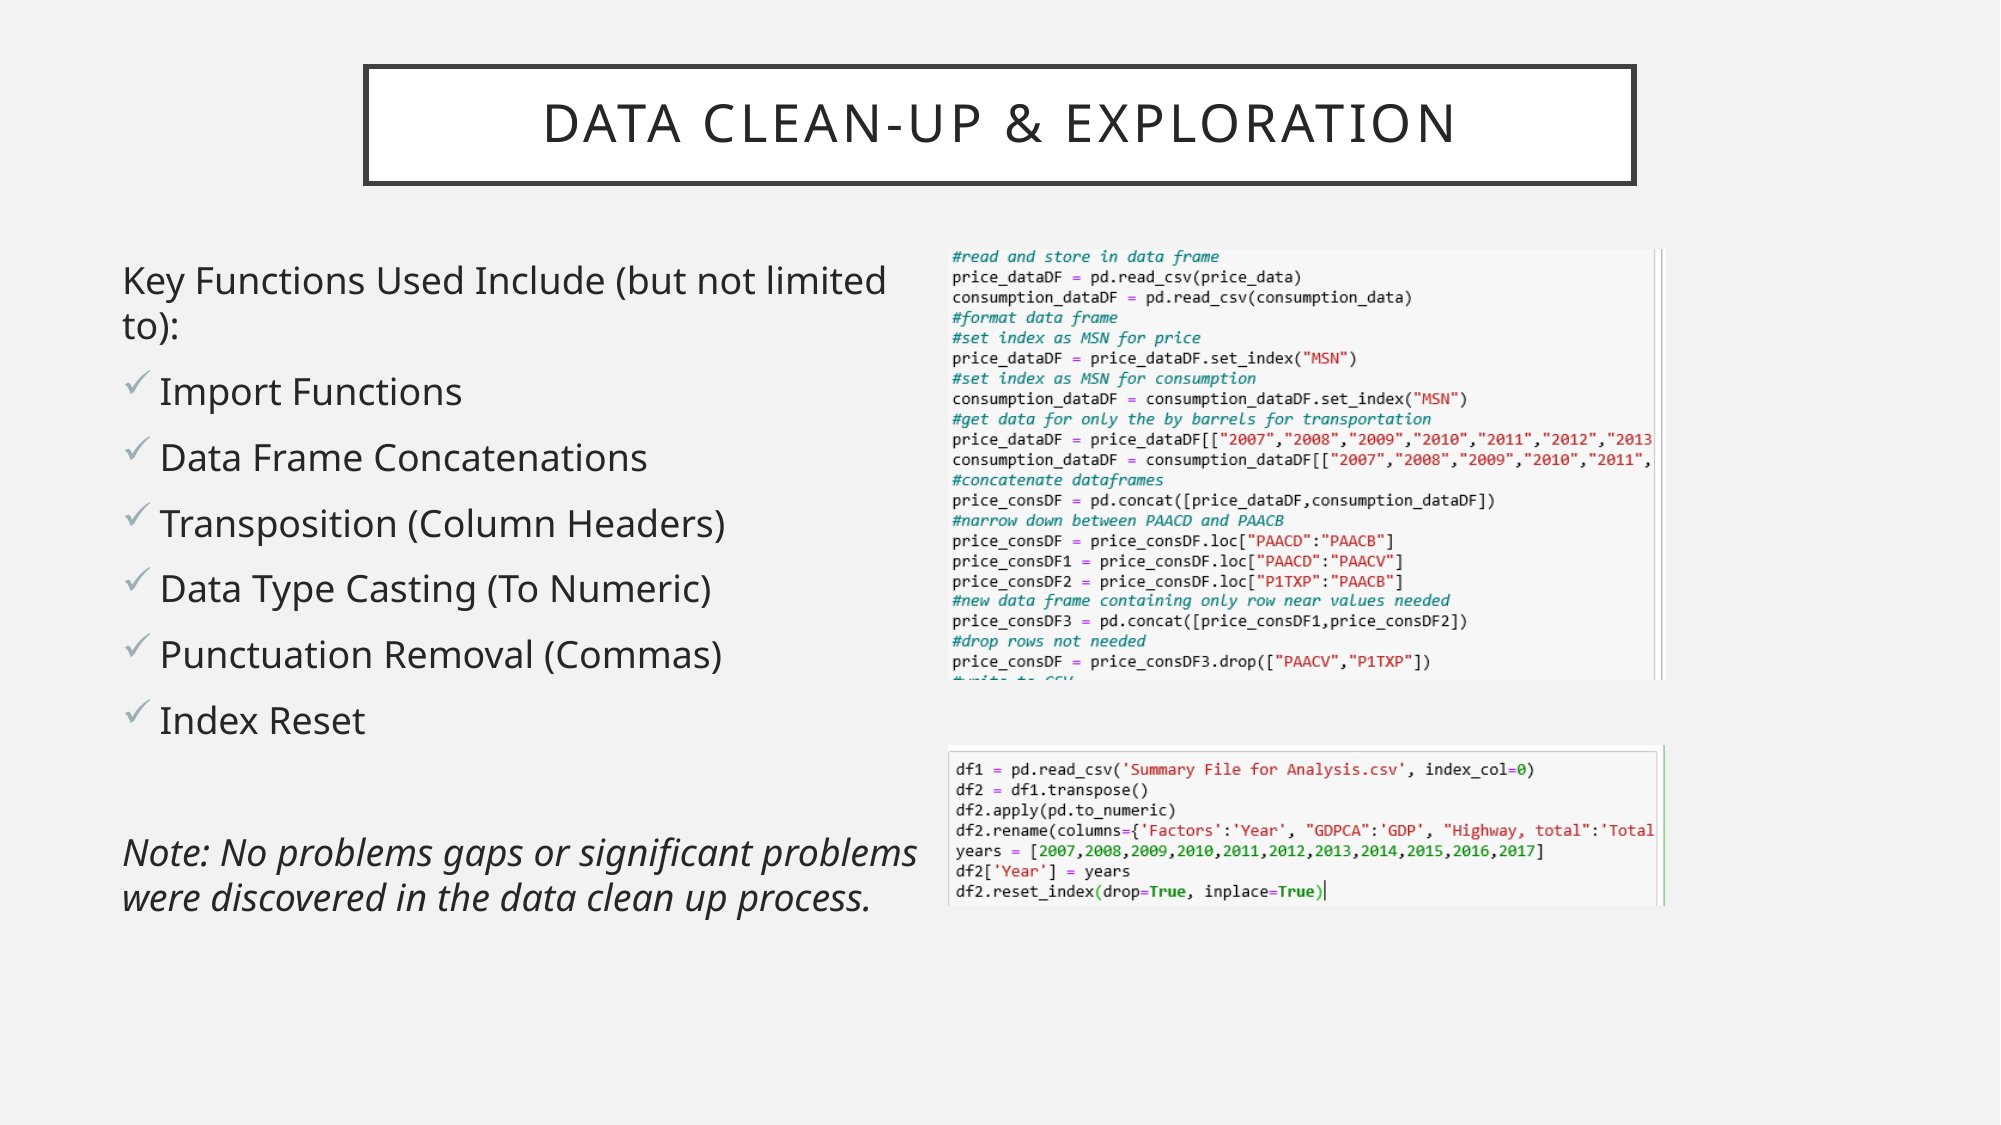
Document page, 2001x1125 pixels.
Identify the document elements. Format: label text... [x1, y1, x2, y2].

text_box Key Functions Used Include (but not limited to): Import Functions Data Frame Concatenations Transposition (Column Headers) Data Type Casting (To Numeric) Punctuation Removal (Commas) Index Reset Note: No problems gaps or significant problems were discovered in the data clean up process. [107, 249, 949, 1029]
picture [948, 745, 1666, 906]
picture [948, 249, 1666, 680]
title Data clean-up & exploration [363, 64, 1637, 186]
